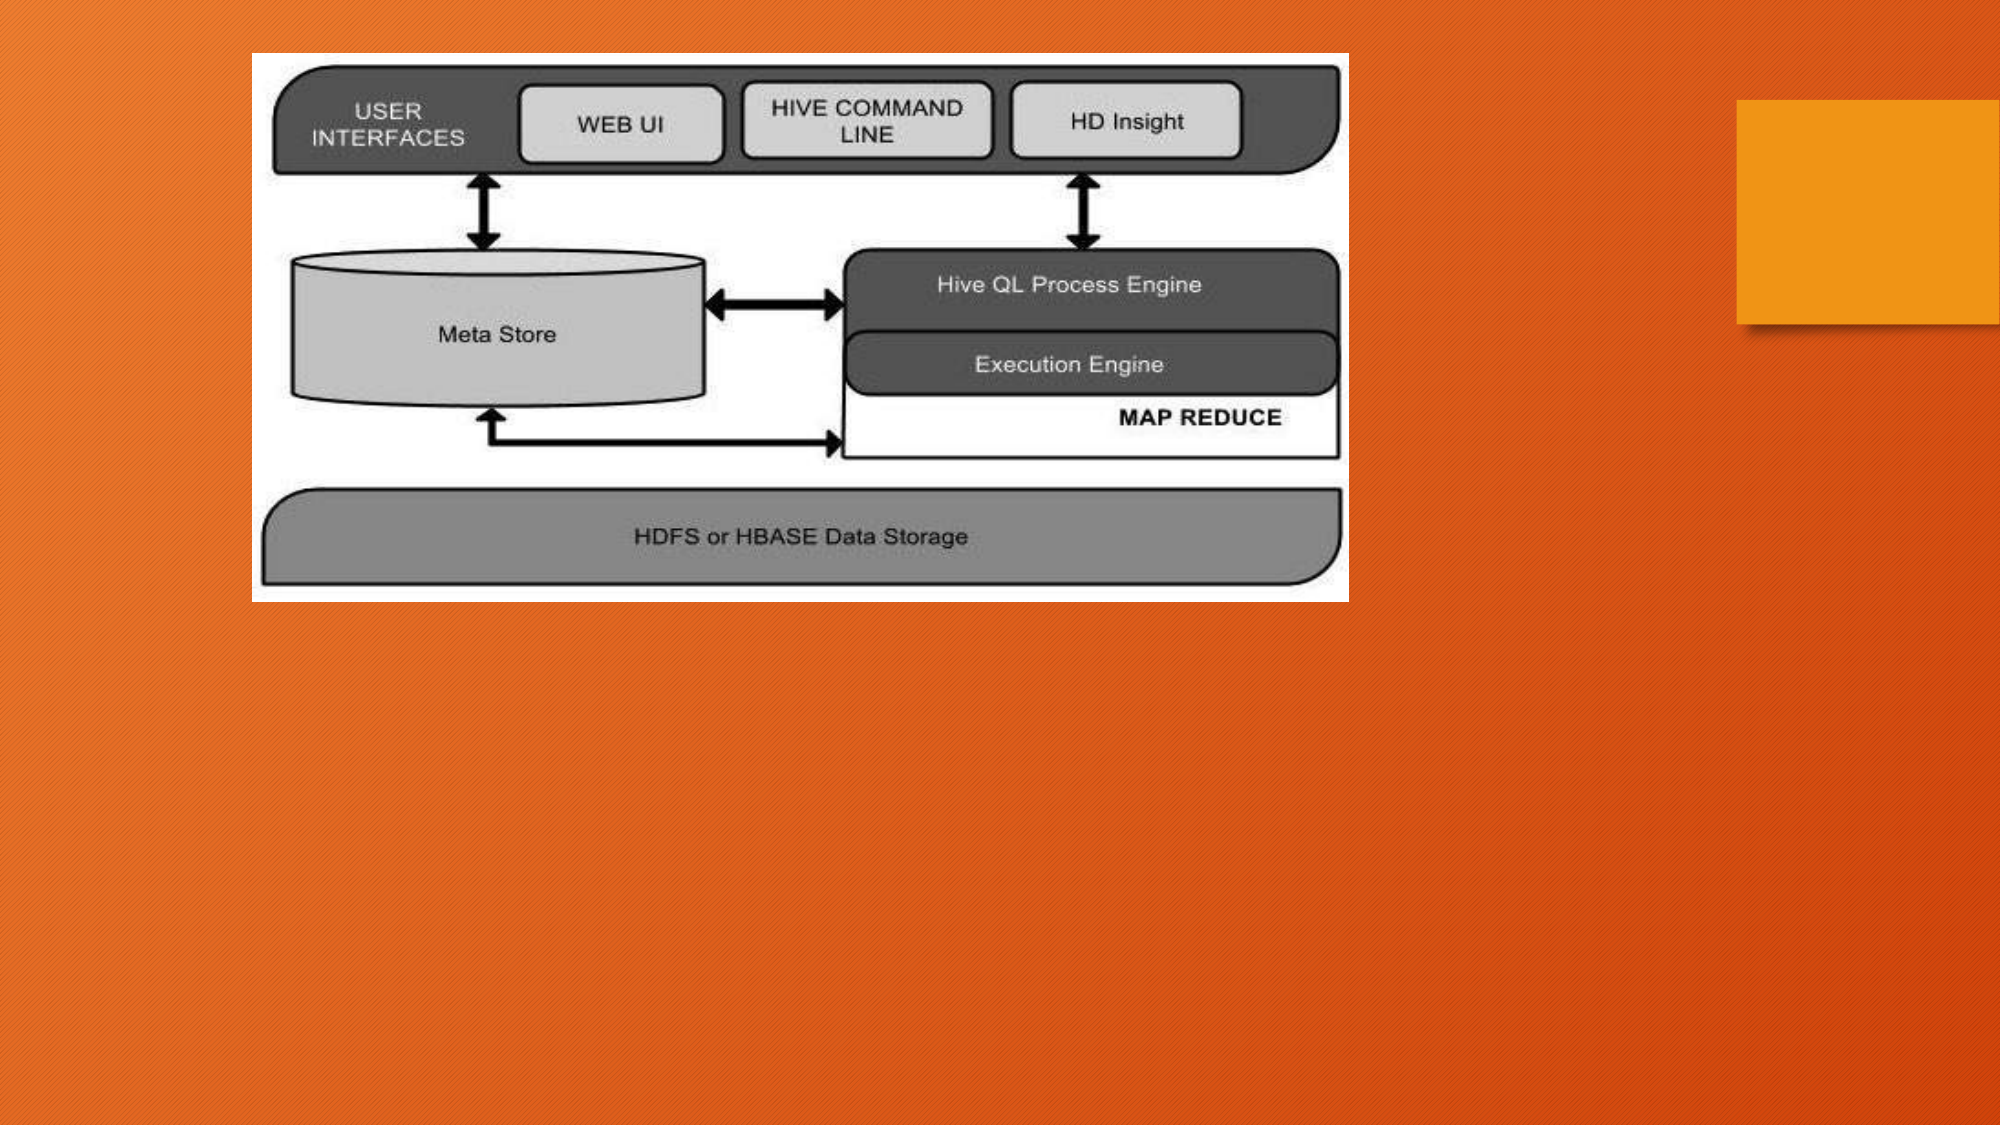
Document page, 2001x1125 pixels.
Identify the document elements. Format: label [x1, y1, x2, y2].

picture [251, 53, 1349, 602]
picture [1736, 325, 2000, 347]
